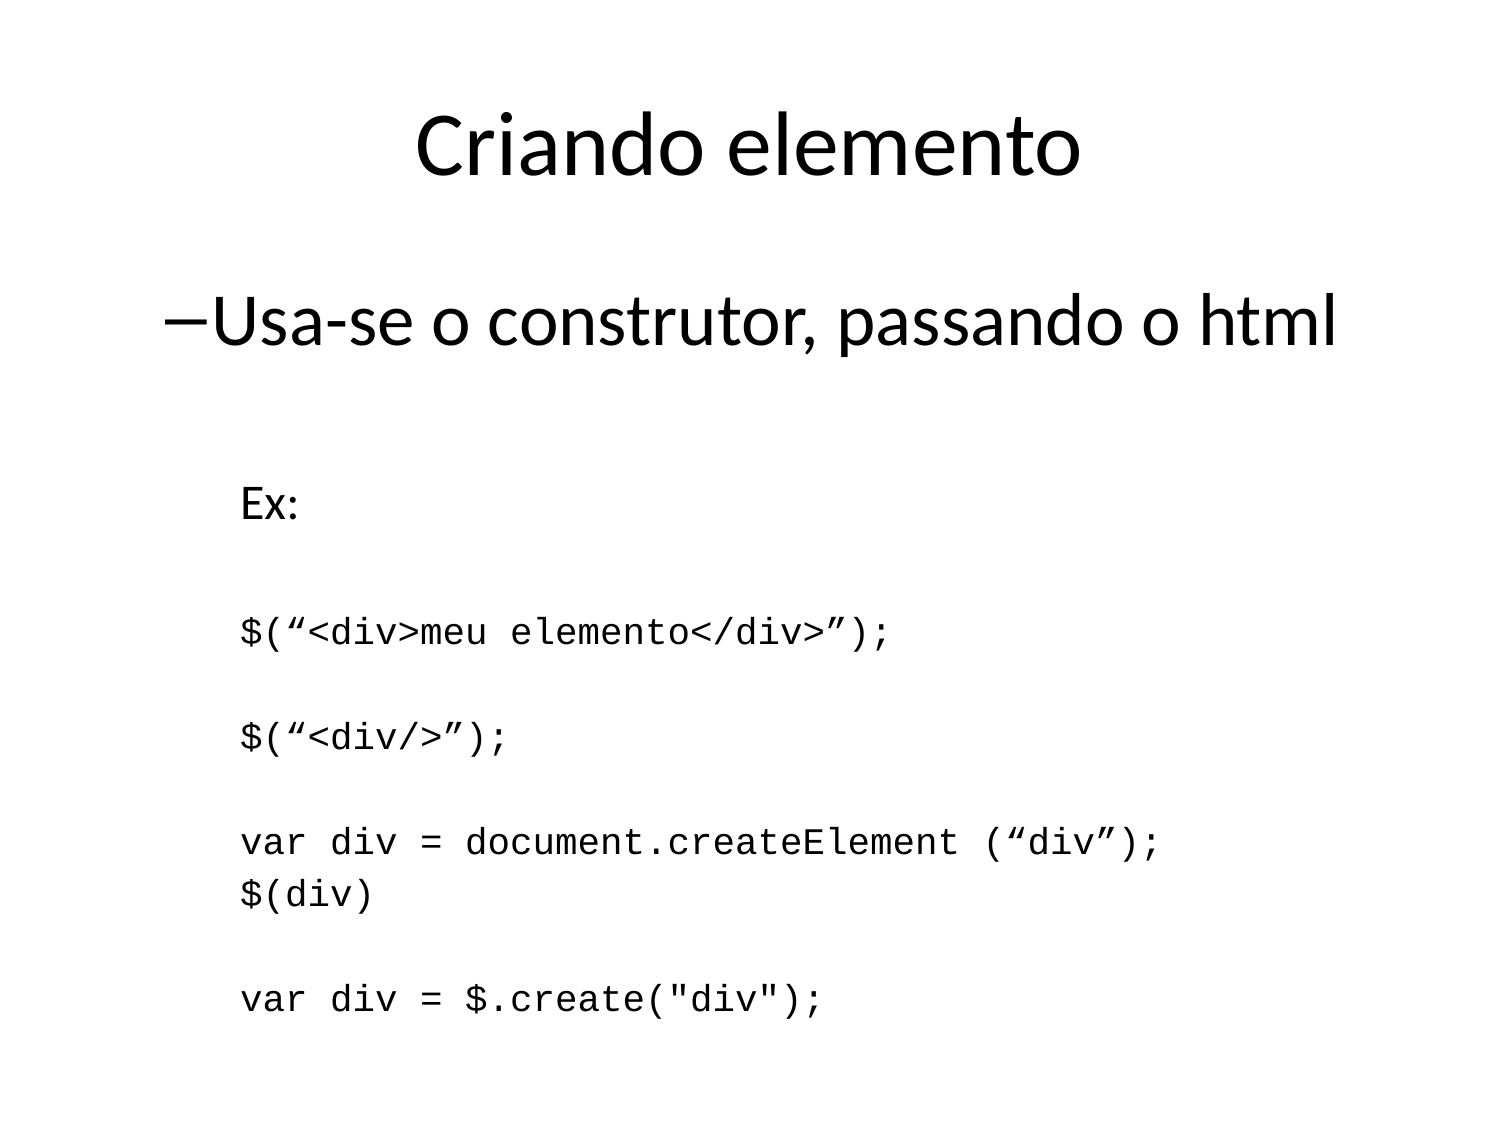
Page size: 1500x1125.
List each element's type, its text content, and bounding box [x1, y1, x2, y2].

title Criando elemento [75, 45, 1425, 233]
list Usa-se o construtor, passando o html Ex: $(“<div>meu elemento</div>”); $(“<div/>”); var div = document.createElement (“div”); $(div) var div = $.create("div"); [75, 262, 1425, 1005]
